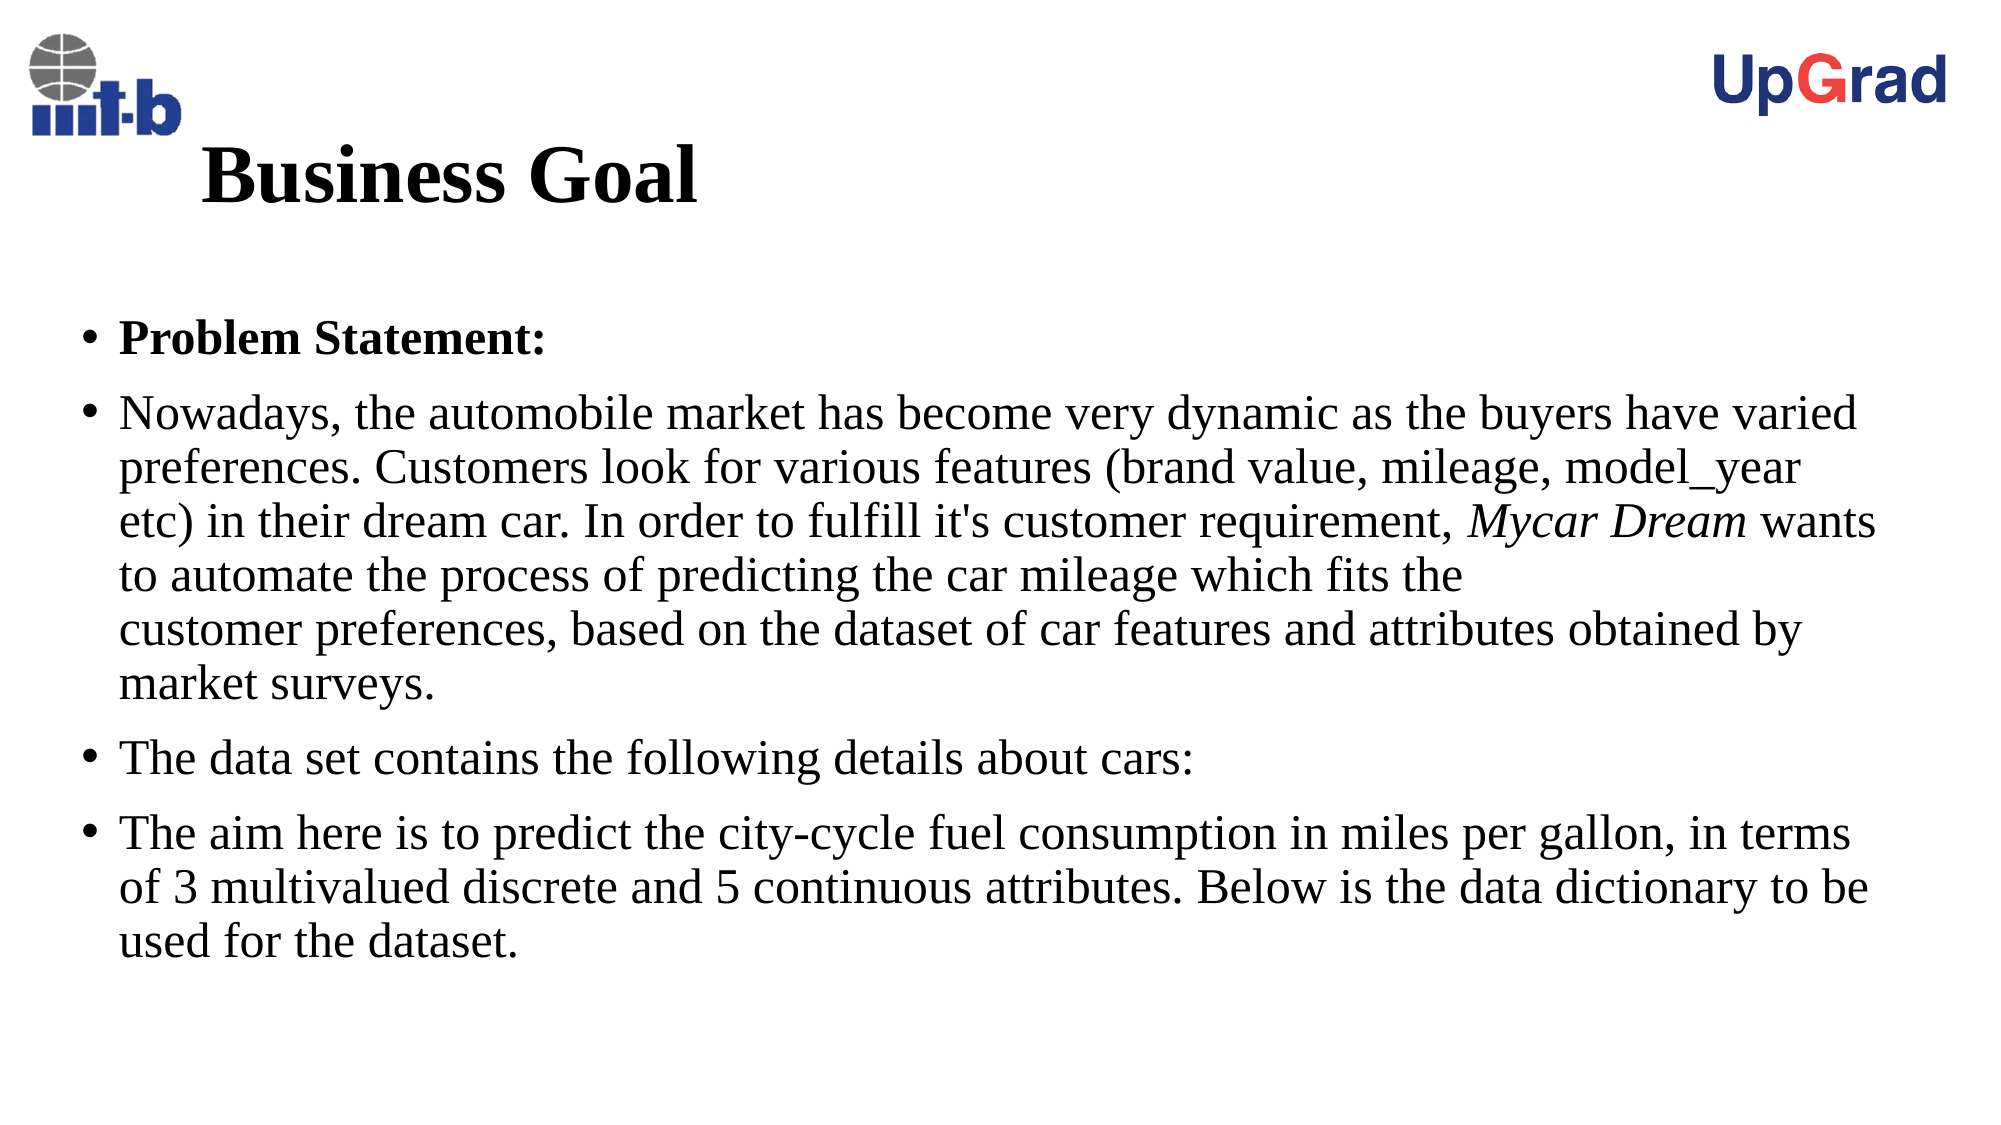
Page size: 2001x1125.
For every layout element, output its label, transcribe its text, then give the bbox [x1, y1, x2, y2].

list Problem Statement: Nowadays, the automobile market has become very dynamic as the buyers have varied preferences. Customers look for various features (brand value, mileage, model_year etc) in their dream car. In order to fulfill it's customer requirement, Mycar Dream wants to automate the process of predicting the car mileage which fits the customer preferences, based on the dataset of car features and attributes obtained by market surveys. The data set contains the following details about cars: The aim here is to predict the city-cycle fuel consumption in miles per gallon, in terms of 3 multivalued discrete and 5 continuous attributes. Below is the data dictionary to be used for the dataset. [66, 304, 1899, 1017]
title Business Goal [186, 104, 1715, 246]
picture [1714, 53, 1952, 116]
picture [0, 29, 208, 163]
